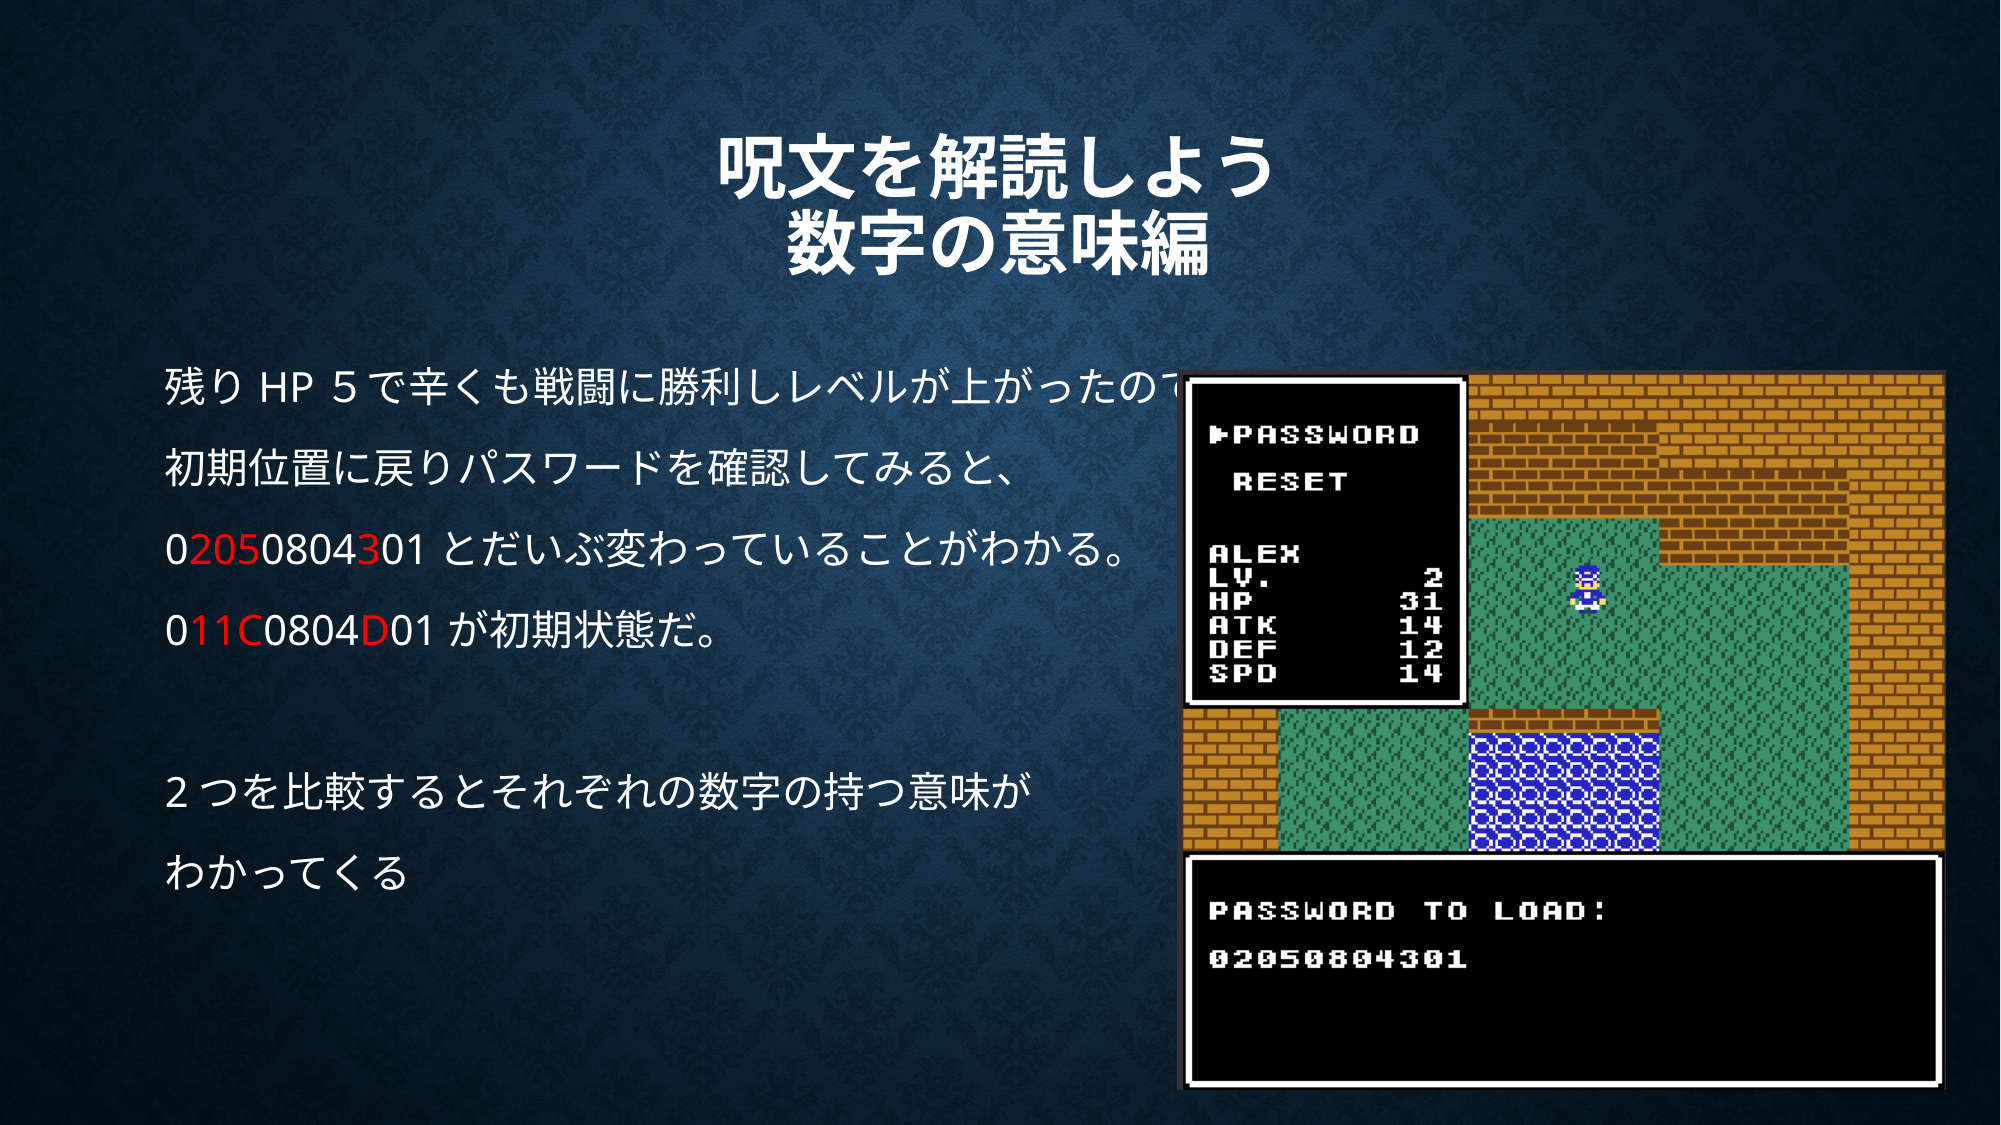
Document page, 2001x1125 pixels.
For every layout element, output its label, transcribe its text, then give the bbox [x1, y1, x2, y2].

list 残りHP５で辛くも戦闘に勝利しレベルが上がったので 初期位置に戻りパスワードを確認してみると、 02050804301とだいぶ変わっていることがわかる。 011C0804D01が初期状態だ。 2つを比較するとそれぞれの数字の持つ意味が わかってくる [149, 343, 1849, 950]
title 呪文を解読しよう 数字の意味編 [149, 99, 1849, 318]
picture [1176, 369, 1947, 1091]
